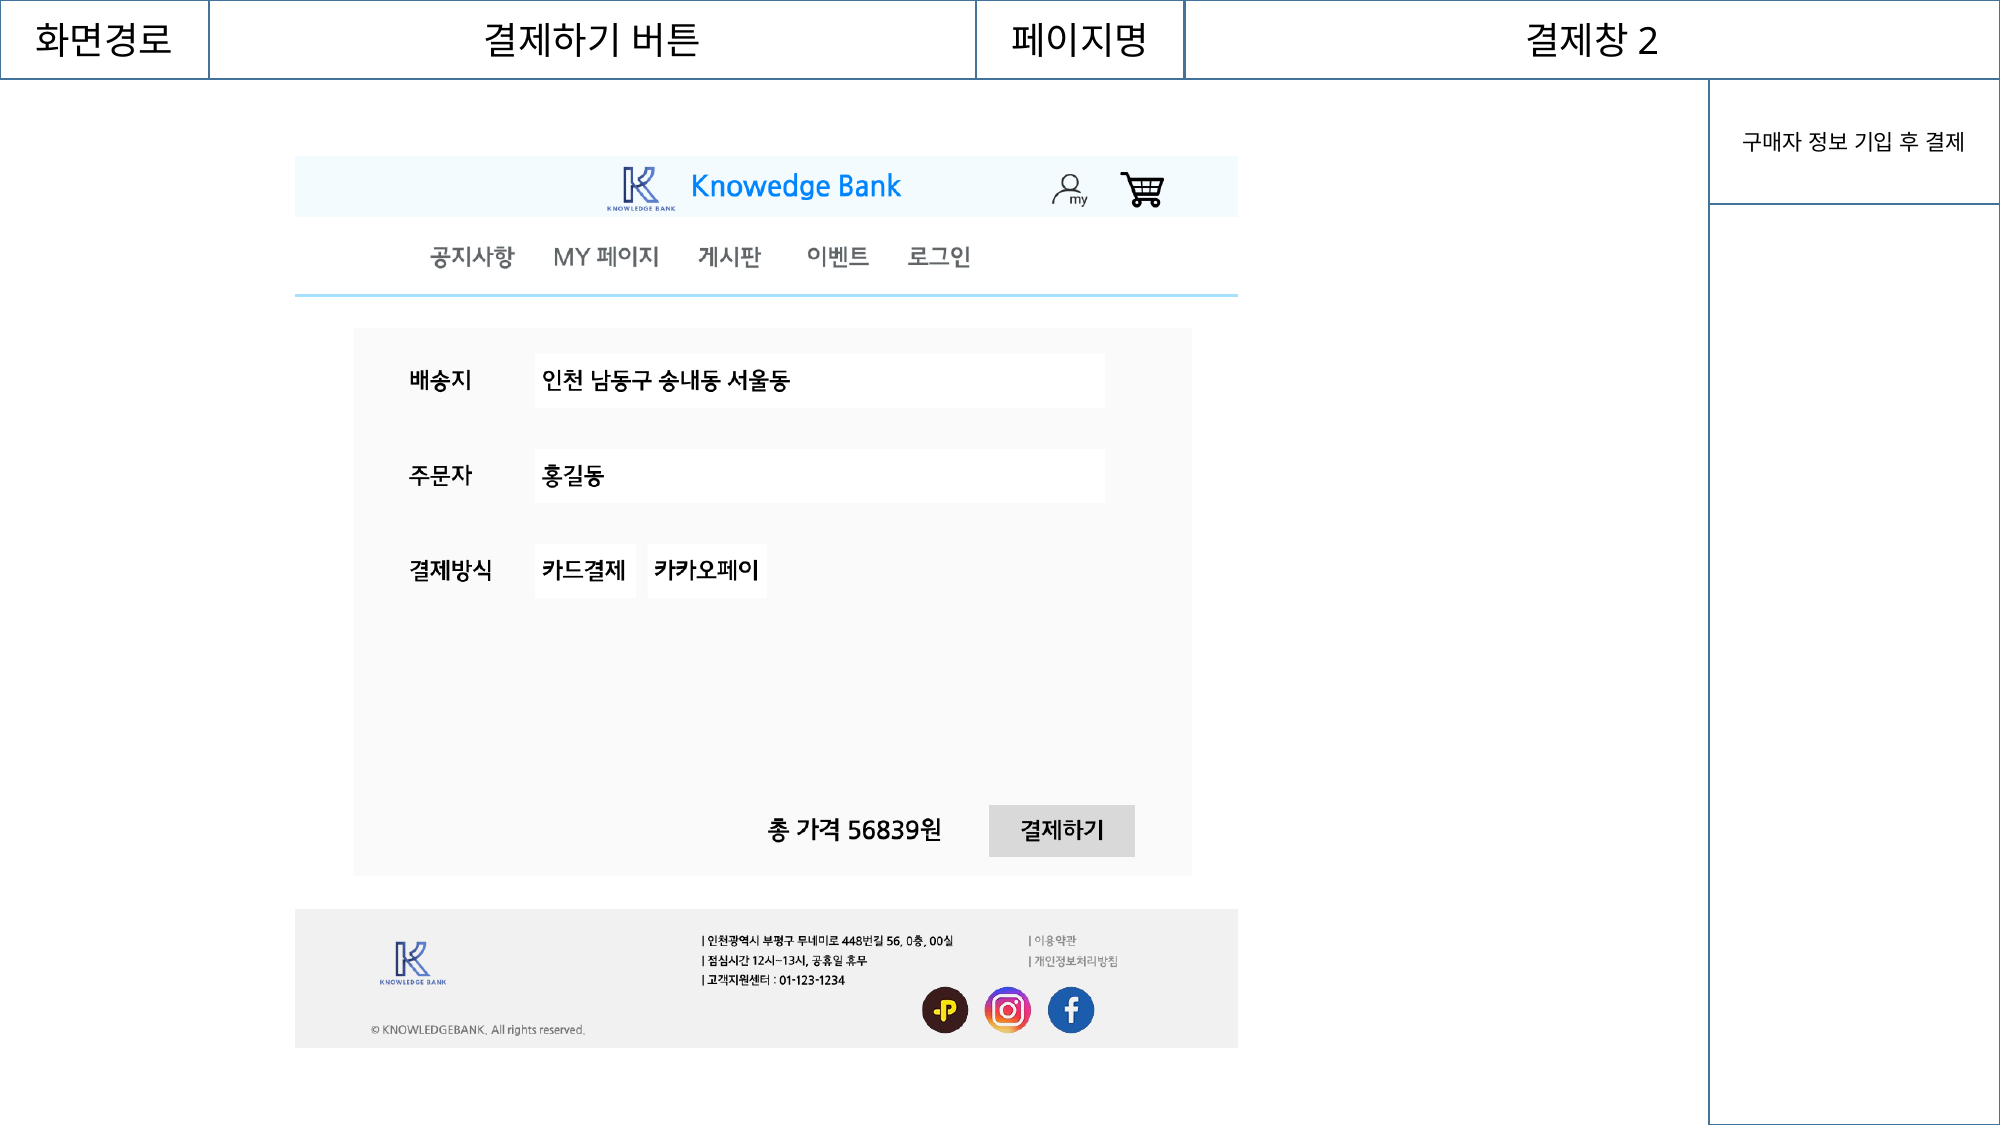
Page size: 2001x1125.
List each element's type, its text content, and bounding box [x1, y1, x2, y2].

text_box [1708, 205, 2000, 1125]
picture [295, 156, 1238, 1048]
text_box 결제하기 버튼 [208, 0, 975, 80]
text_box 구매자 정보 기입 후 결제 [1708, 78, 2000, 205]
text_box 결제창2 [1183, 0, 2000, 80]
text_box 화면경로 [0, 0, 208, 80]
text_box 페이지명 [975, 0, 1183, 80]
